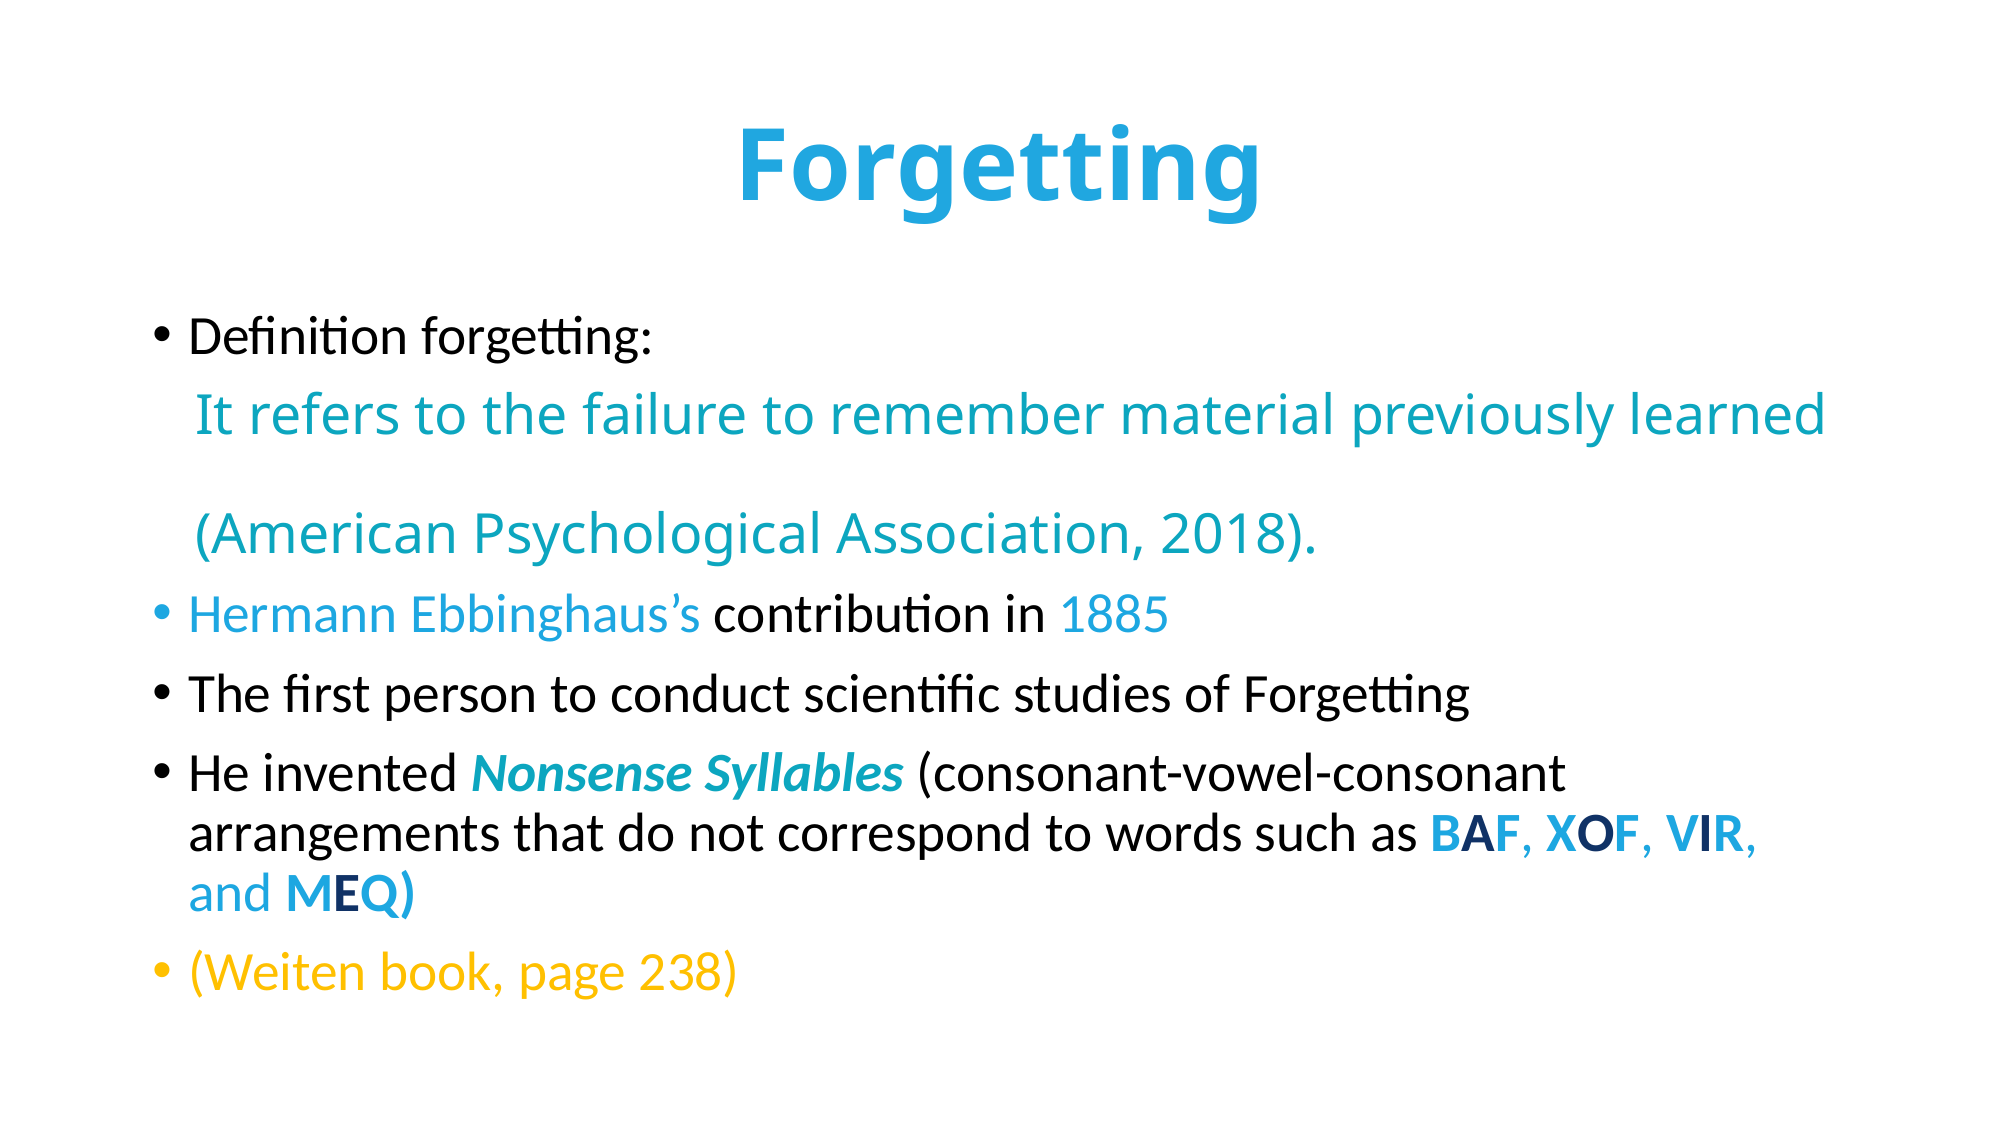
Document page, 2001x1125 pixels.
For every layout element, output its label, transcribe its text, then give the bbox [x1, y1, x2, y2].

list Definition forgetting: It refers to the failure to remember material previously learned (American Psychological Association, 2018). Hermann Ebbinghaus’s contribution in 1885 The first person to conduct scientific studies of Forgetting He invented Nonsense Syllables (consonant-vowel-consonant arrangements that do not correspond to words such as BAF, XOF, VIR, and MEQ) (Weiten book, page 238) [137, 299, 1863, 1014]
title Forgetting [137, 59, 1863, 278]
